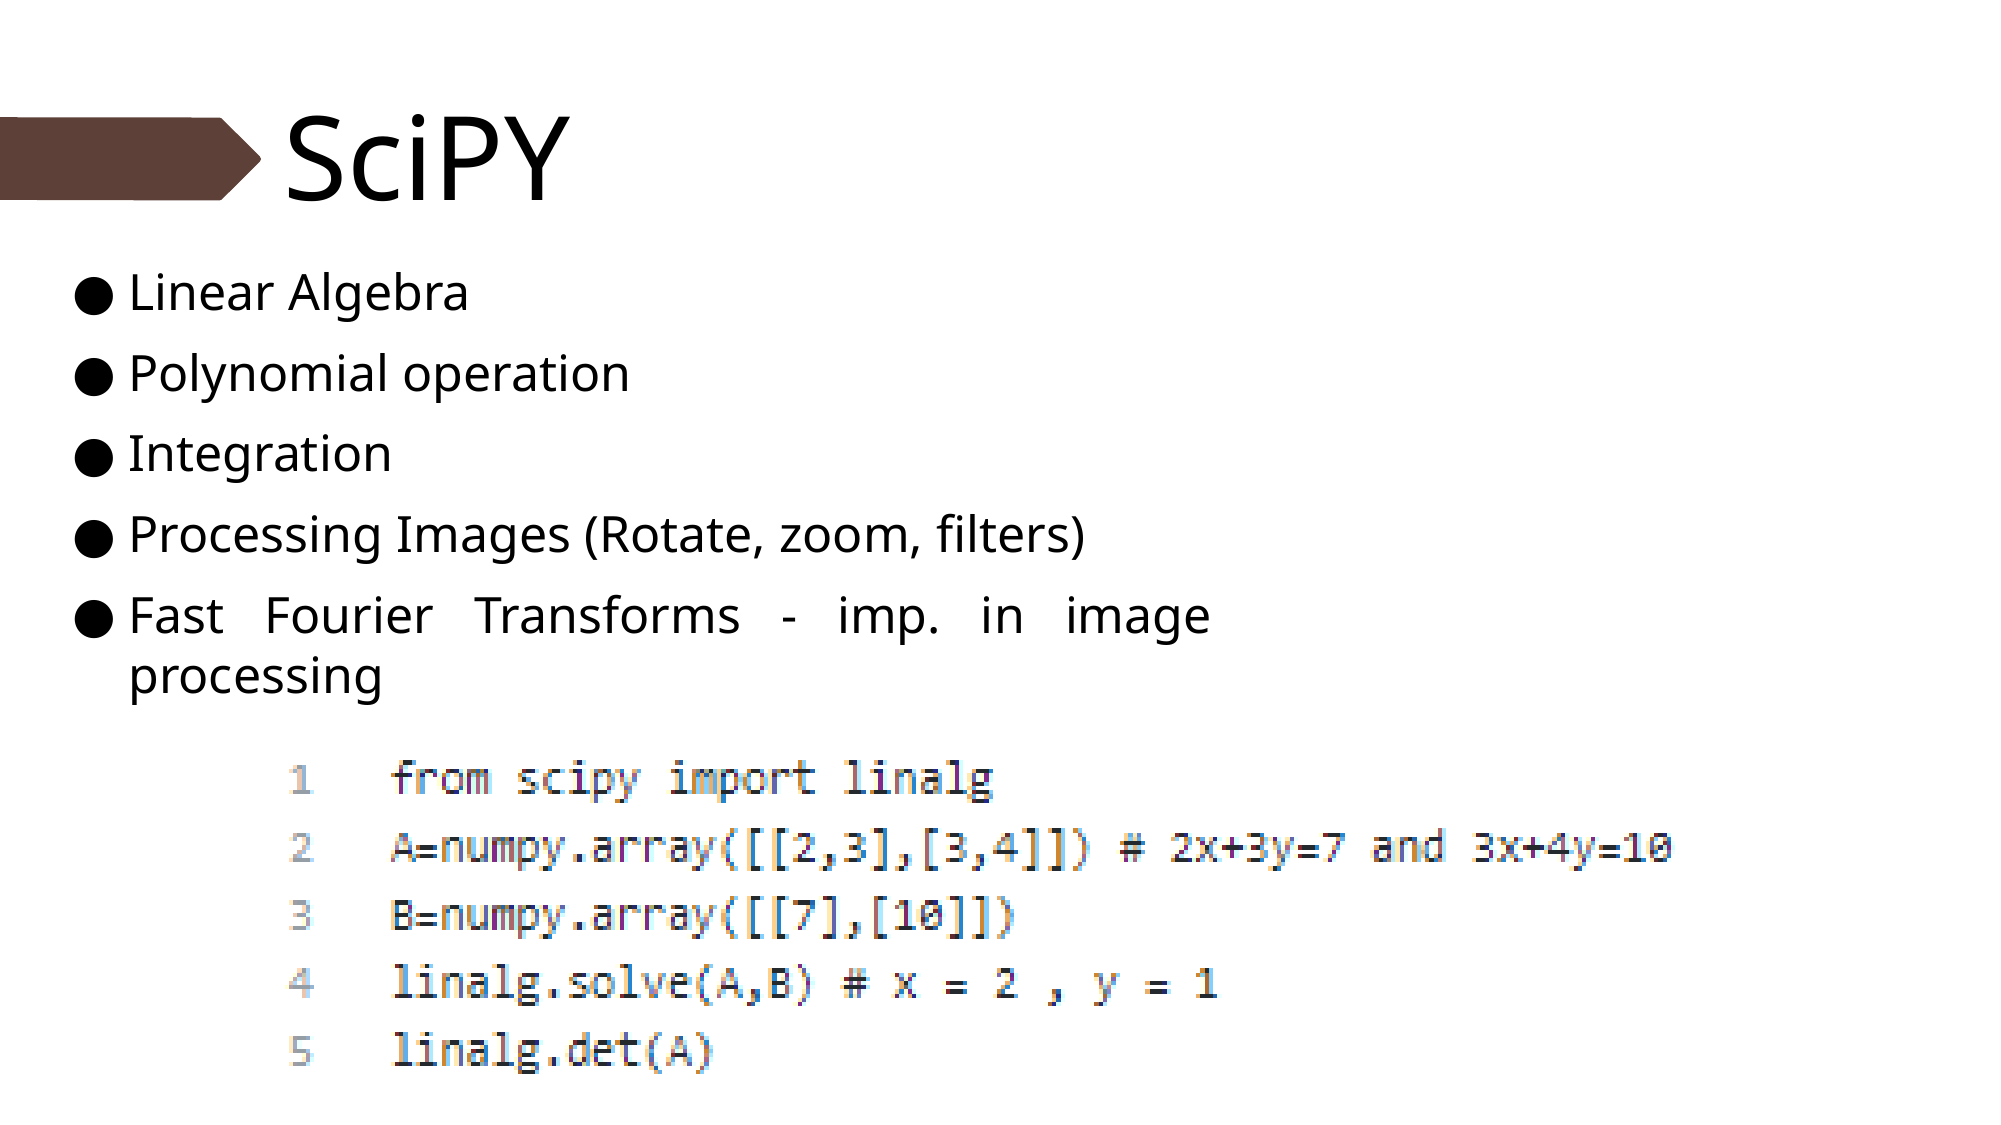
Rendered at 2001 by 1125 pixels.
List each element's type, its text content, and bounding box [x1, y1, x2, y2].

picture [281, 743, 1697, 1096]
list Linear Algebra Polynomial operation Integration Processing Images (Rotate, zoom, filters) Fast Fourier Transforms - imp. in image processing [56, 252, 1228, 873]
title SciPY [269, 76, 1731, 287]
